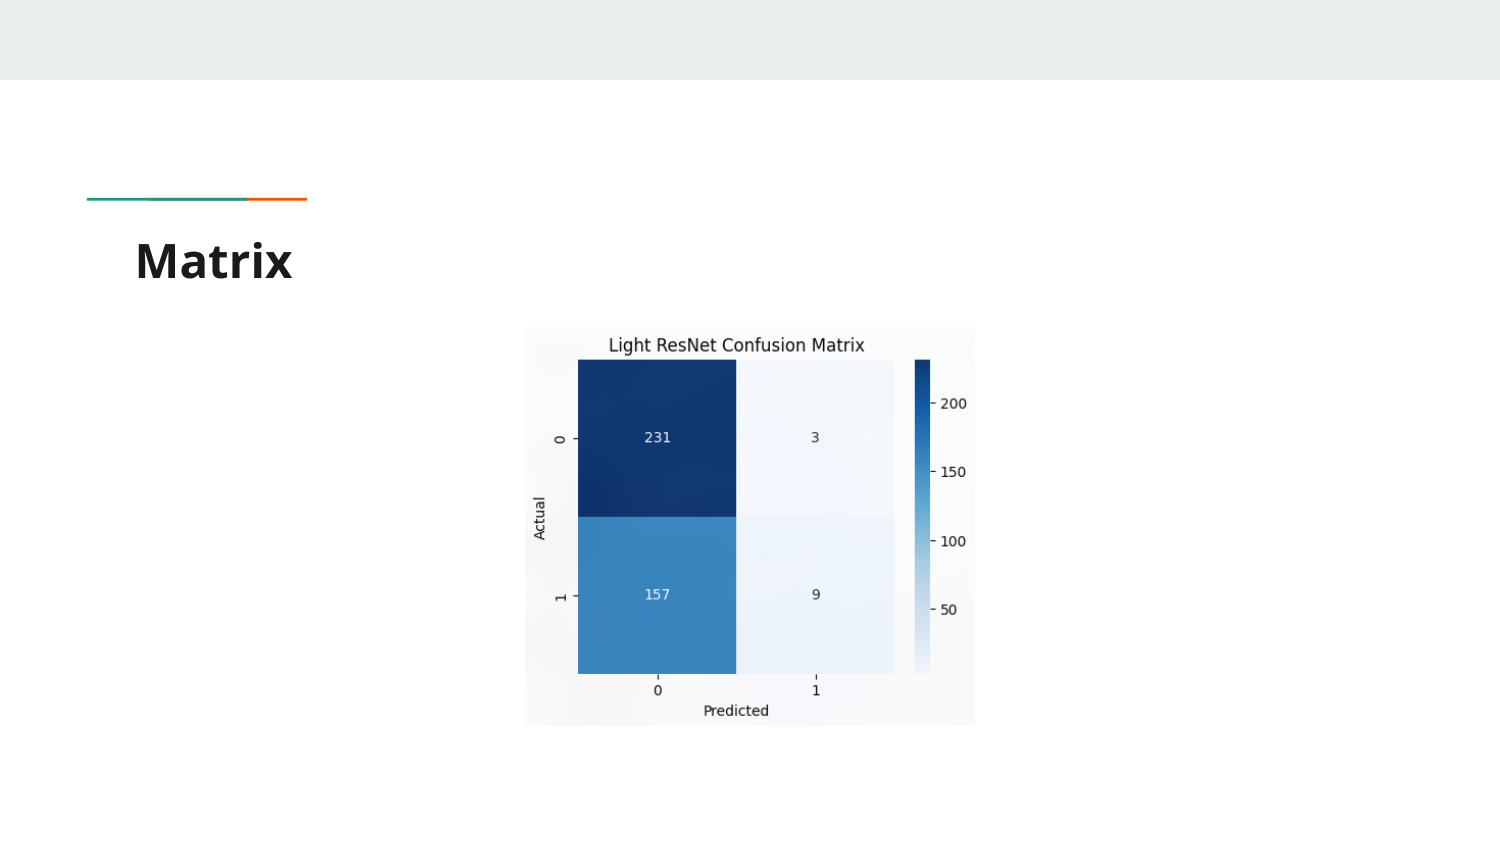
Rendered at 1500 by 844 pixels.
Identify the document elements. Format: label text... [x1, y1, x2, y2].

title Matrix [119, 216, 1381, 305]
picture [525, 327, 976, 726]
